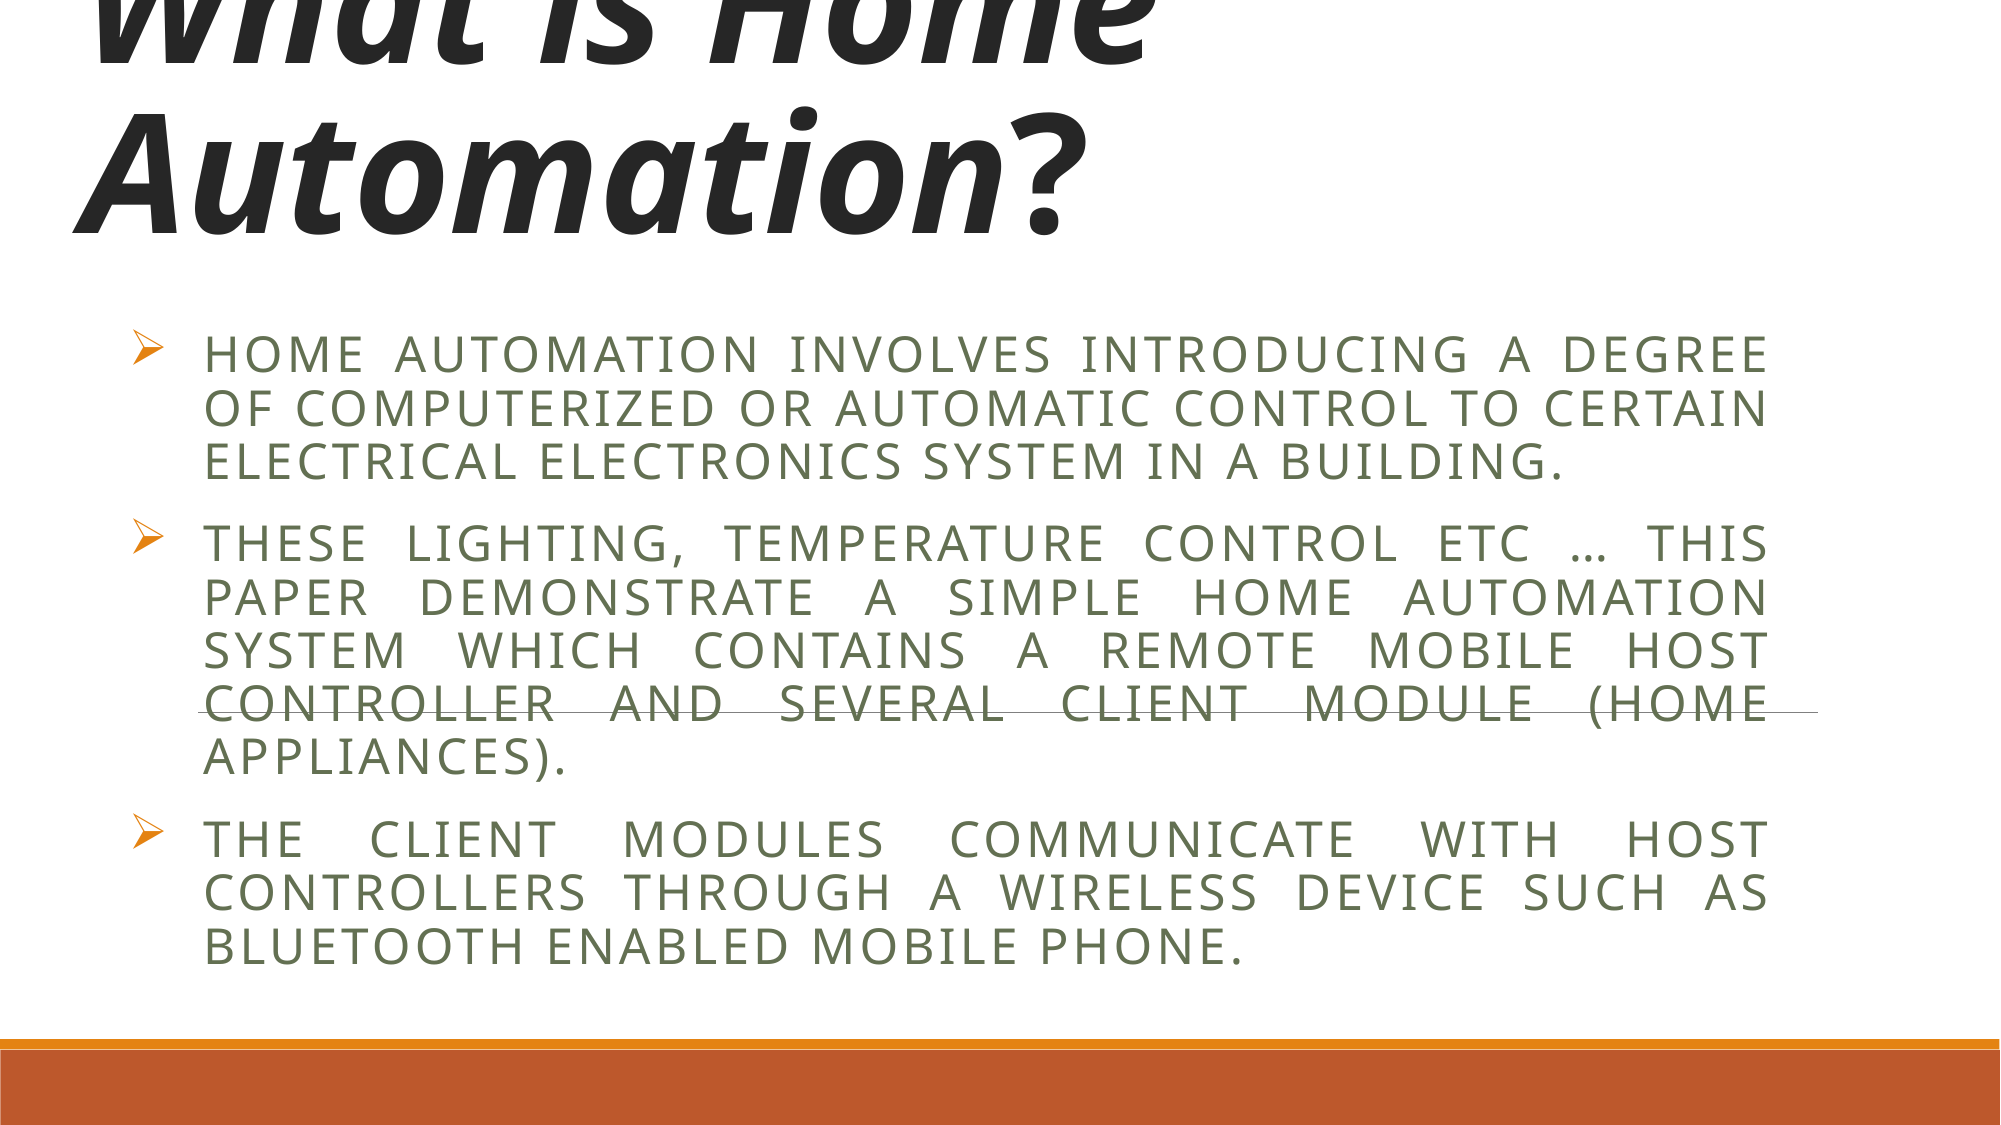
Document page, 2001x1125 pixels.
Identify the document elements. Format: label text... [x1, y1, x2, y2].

title What is Home Automation? [67, 50, 1946, 275]
subtitle Home Automation involves introducing a degree of computerized or automatic control to certain electrical electronics system in a building. These lighting, temperature control etc … this paper demonstrate a simple home automation system which contains a remote mobile host controller and several client module (home appliances). The client modules communicate with host controllers through a wireless device such as Bluetooth enabled mobile phone. [113, 322, 1789, 1034]
